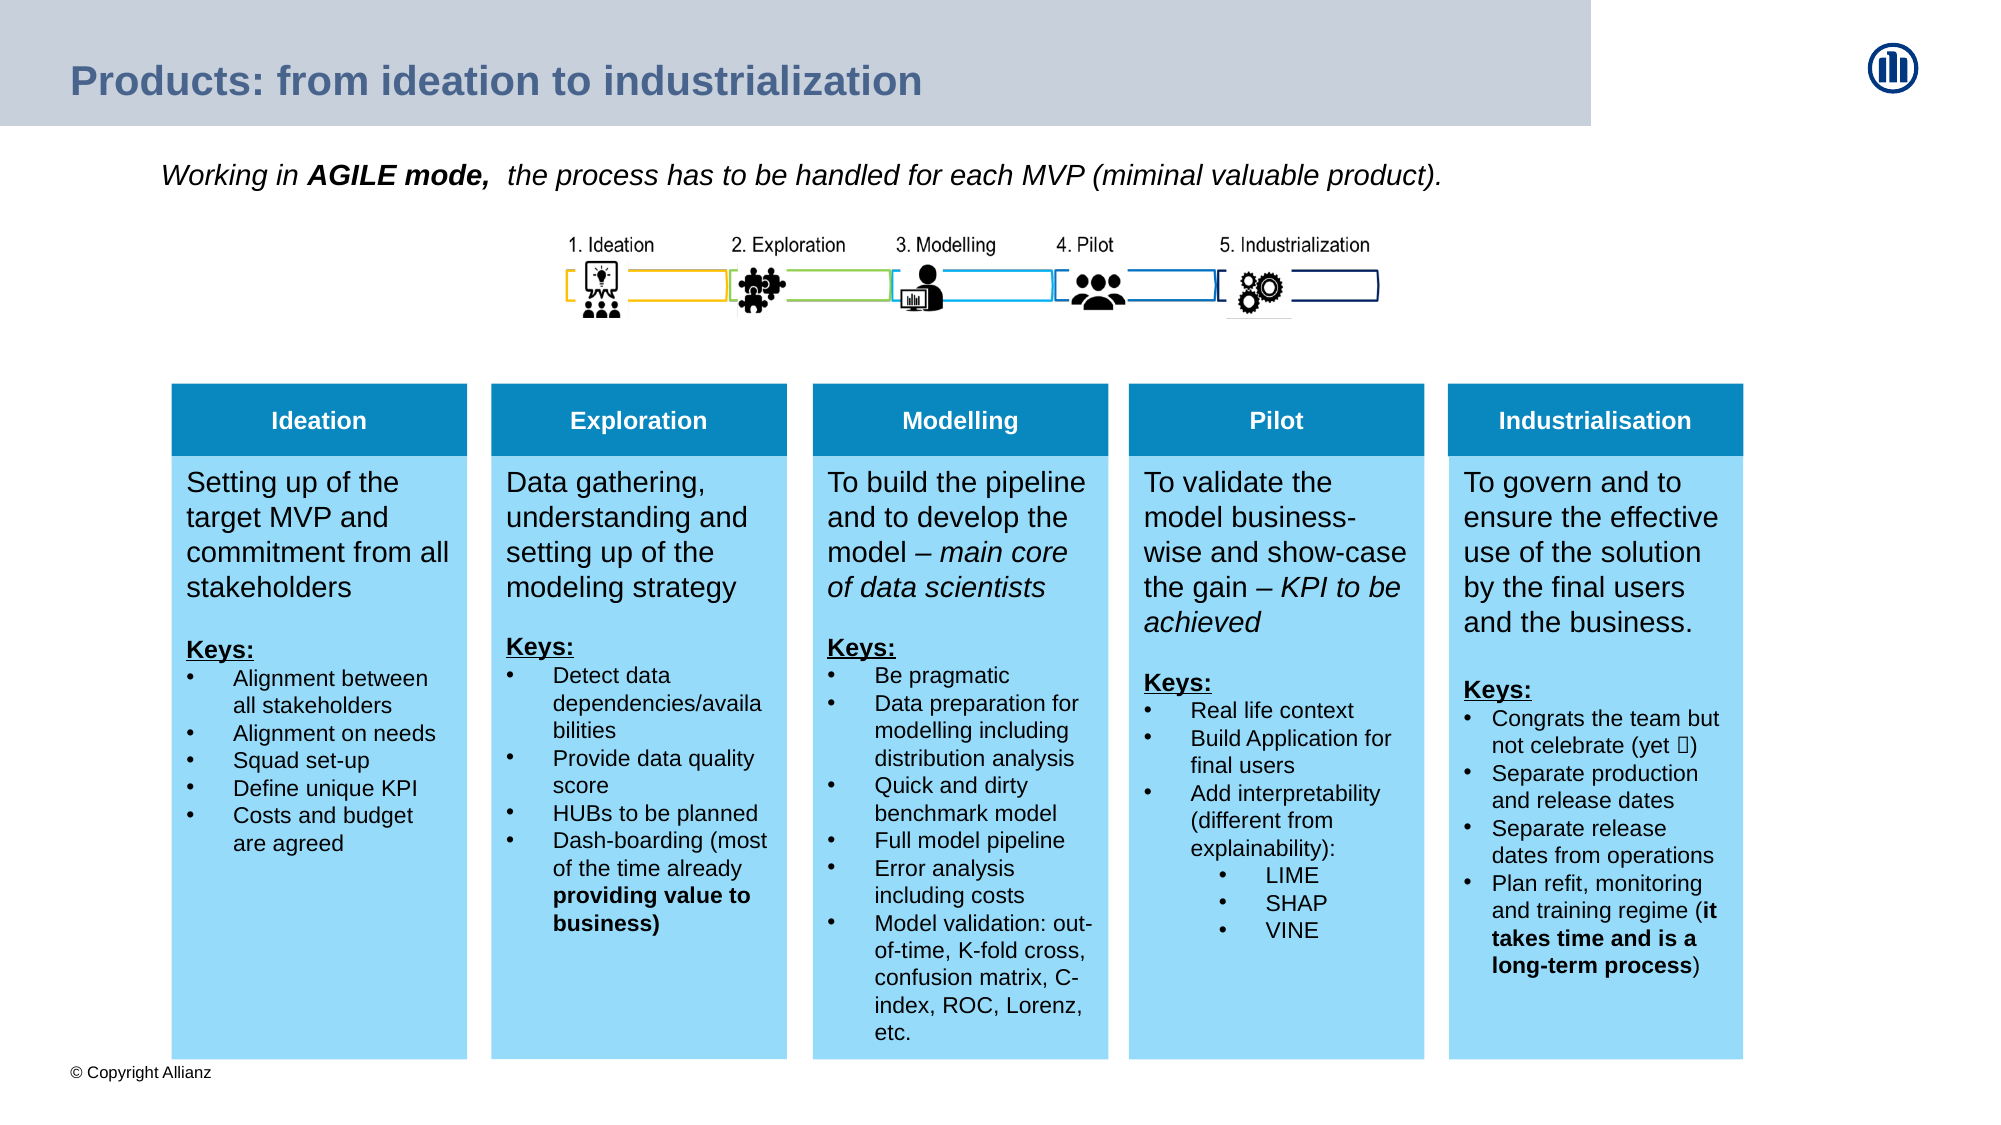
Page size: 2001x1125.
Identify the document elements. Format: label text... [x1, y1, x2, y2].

text_box Industrialisation [1447, 383, 1744, 457]
text_box Working in AGILE mode, the process has to be handled for each MVP (miminal valuable product). [4, 138, 1618, 245]
text_box Modelling [812, 383, 1109, 455]
text_box To govern and to ensure the effective use of the solution by the final users and the business. Keys: Congrats the team but not celebrate (yet ) Separate production and release dates Separate release dates from operations Plan refit, monitoring and training regime (it takes time and is a long-term process) [1448, 455, 1744, 1060]
text_box Data gathering, understanding and setting up of the modeling strategy Keys: Detect data dependencies/availabilities Provide data quality score HUBs to be planned Dash-boarding (most of the time already providing value to business) [490, 455, 788, 1060]
picture [556, 225, 1385, 323]
text_box To validate the model business-wise and show-case the gain – KPI to be achieved Keys: Real life context Build Application for final users Add interpretability (different from explainability): LIME SHAP VINE [1128, 455, 1425, 1060]
text_box To build the pipeline and to develop the model – main core of data scientists Keys: Be pragmatic Data preparation for modelling including distribution analysis Quick and dirty benchmark model Full model pipeline Error analysis including costs Model validation: out-of-time, K-fold cross, confusion matrix, C-index, ROC, Lorenz, etc. [812, 455, 1109, 1060]
text_box Exploration [490, 383, 788, 455]
title Products: from ideation to industrialization [55, 18, 1591, 138]
text_box Ideation [171, 383, 468, 455]
text_box Pilot [1128, 383, 1425, 455]
text_box Setting up of the target MVP and commitment from all stakeholders Keys: Alignment between all stakeholders Alignment on needs Squad set-up Define unique KPI Costs and budget are agreed [171, 455, 468, 1060]
picture [0, 0, 1591, 126]
